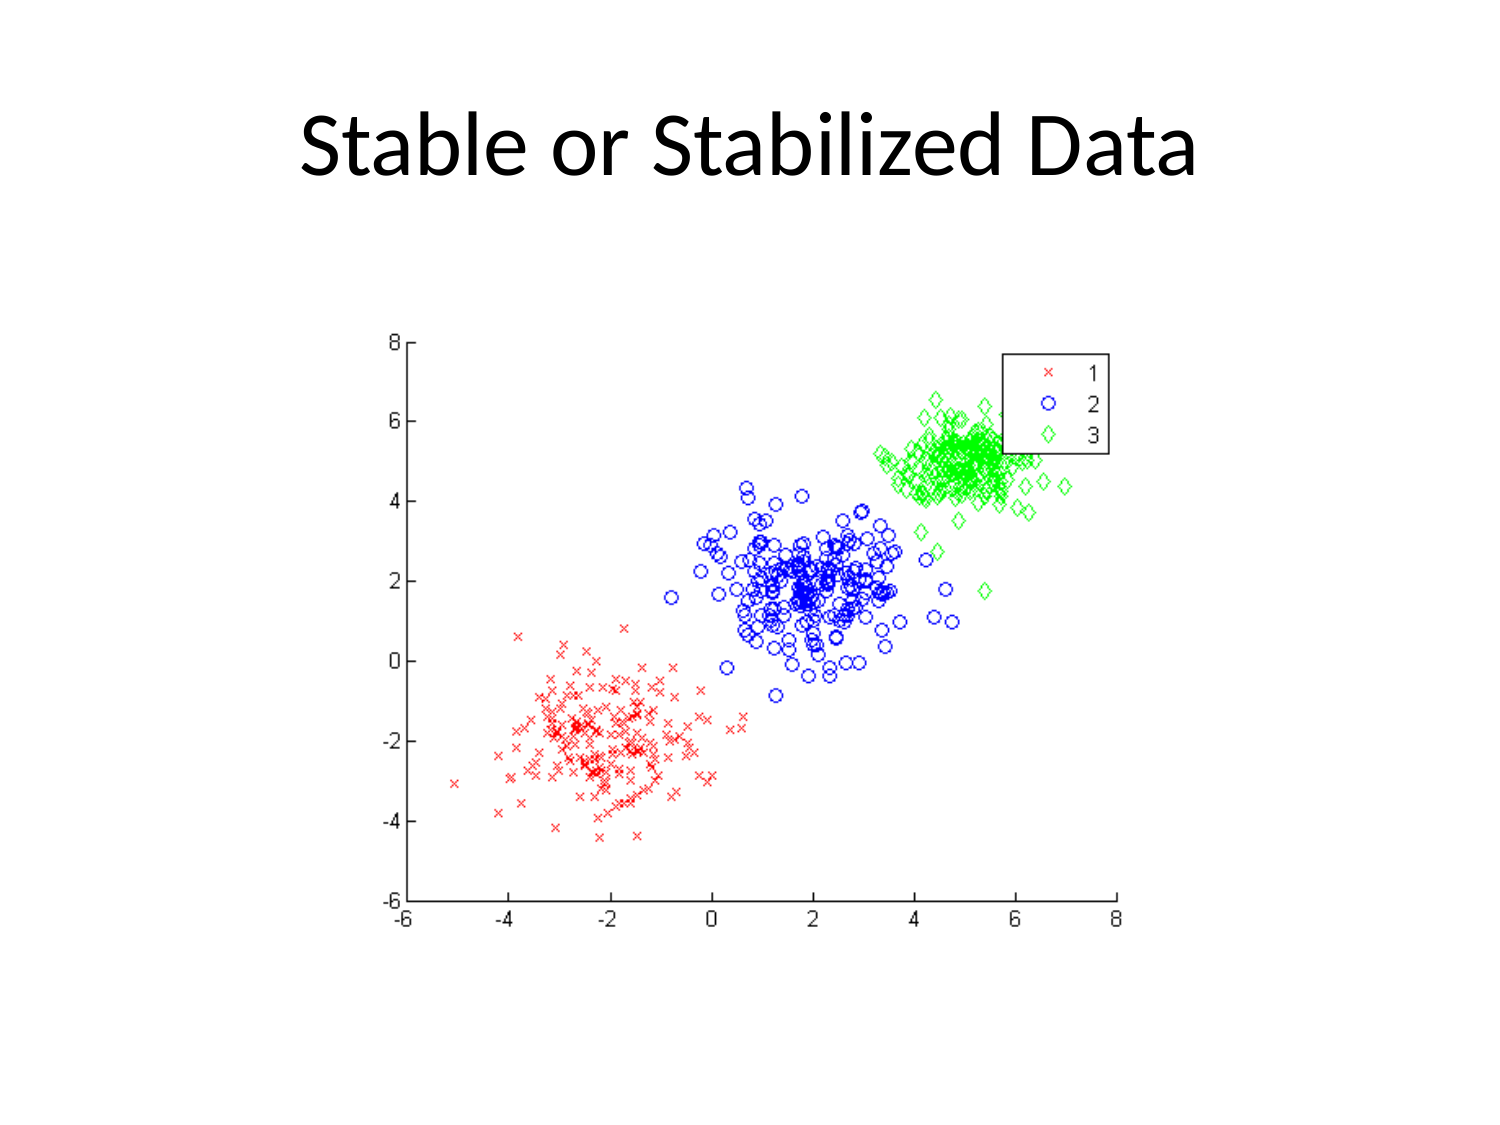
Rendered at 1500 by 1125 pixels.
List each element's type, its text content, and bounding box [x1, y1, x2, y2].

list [288, 290, 1203, 976]
title Stable or Stabilized Data [75, 45, 1425, 233]
